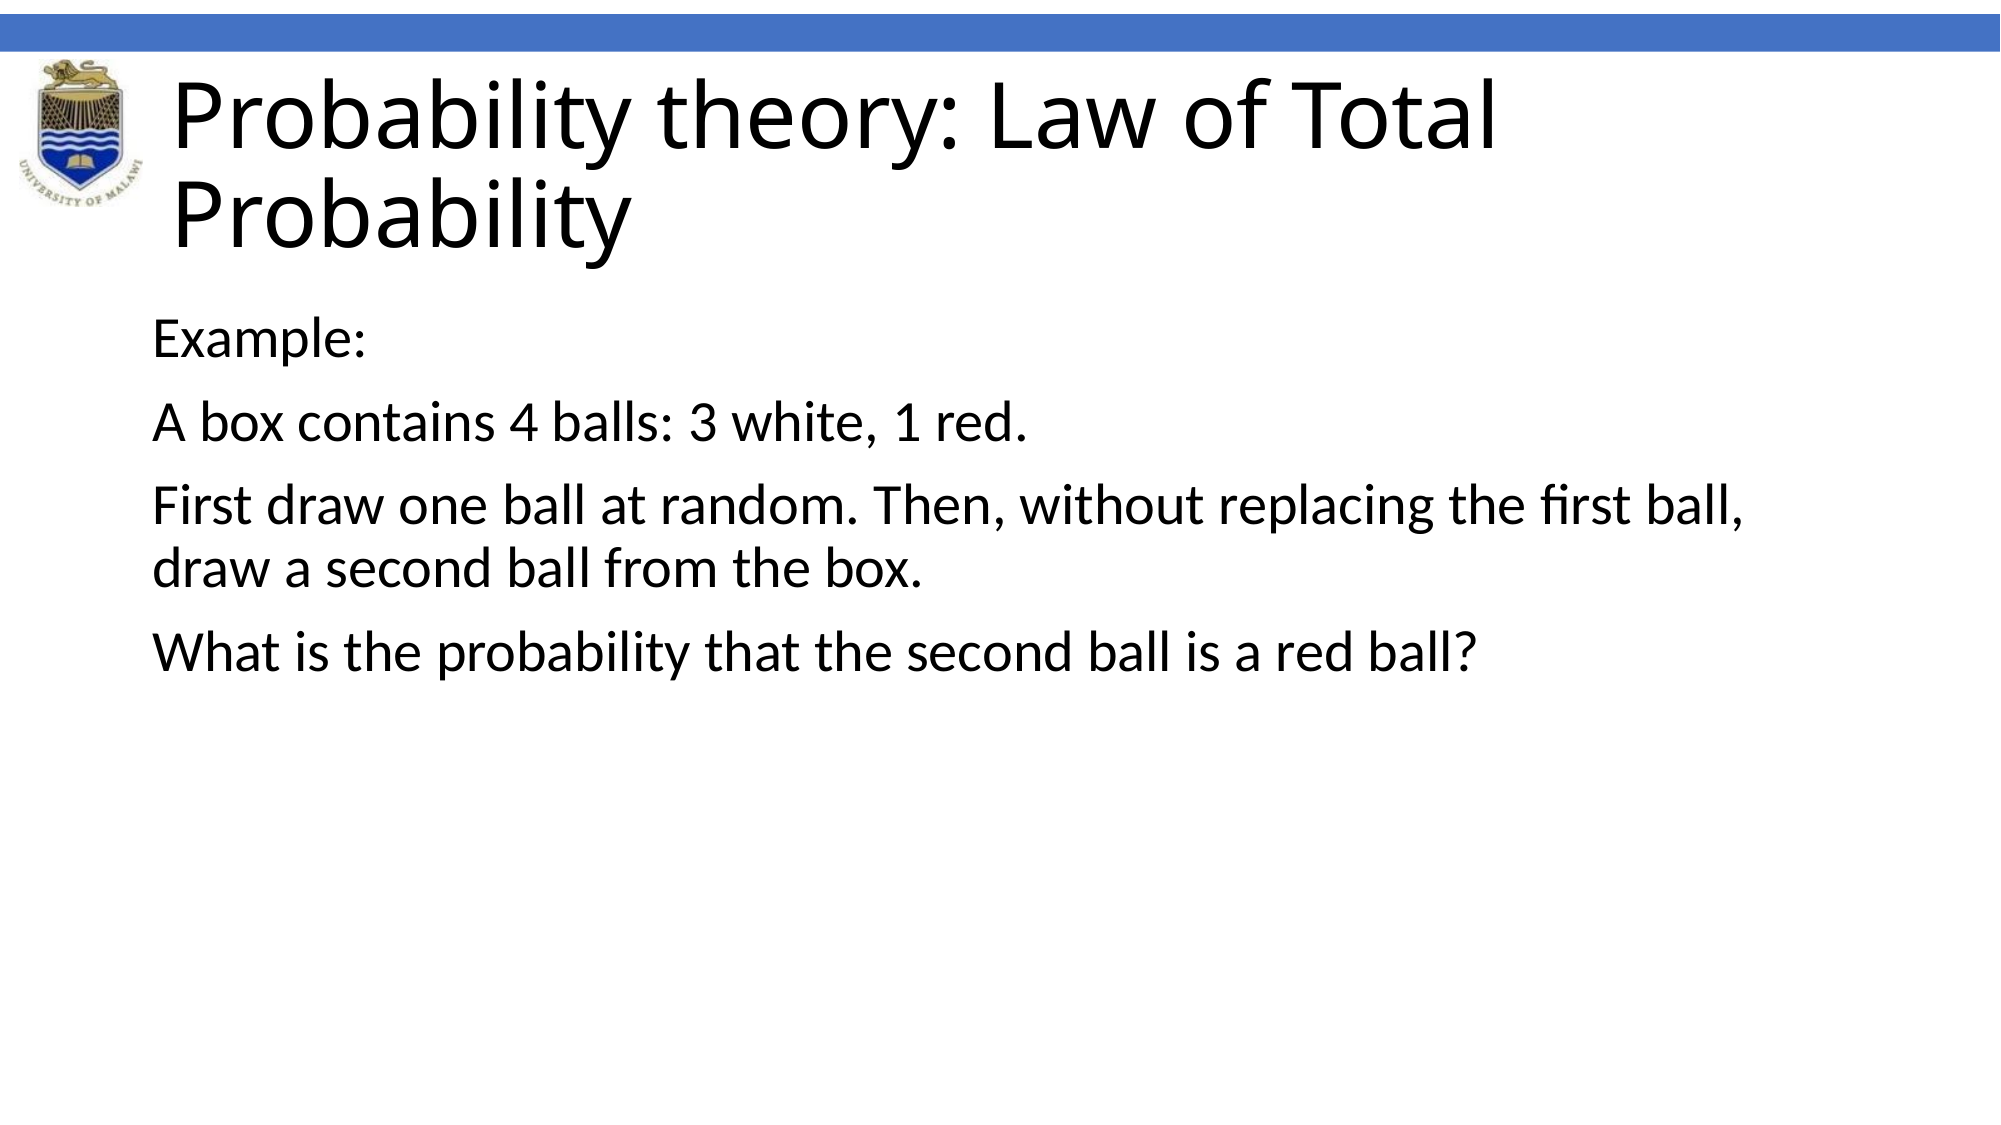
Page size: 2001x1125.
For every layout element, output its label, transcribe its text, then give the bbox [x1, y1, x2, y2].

picture [19, 59, 143, 207]
title Probability theory: Law of Total Probability [155, 59, 1851, 278]
list Example: A box contains 4 balls: 3 white, 1 red. First draw one ball at random. Then, without replacing the first ball, draw a second ball from the box. What is the probability that the second ball is a red ball? [137, 299, 1863, 1066]
